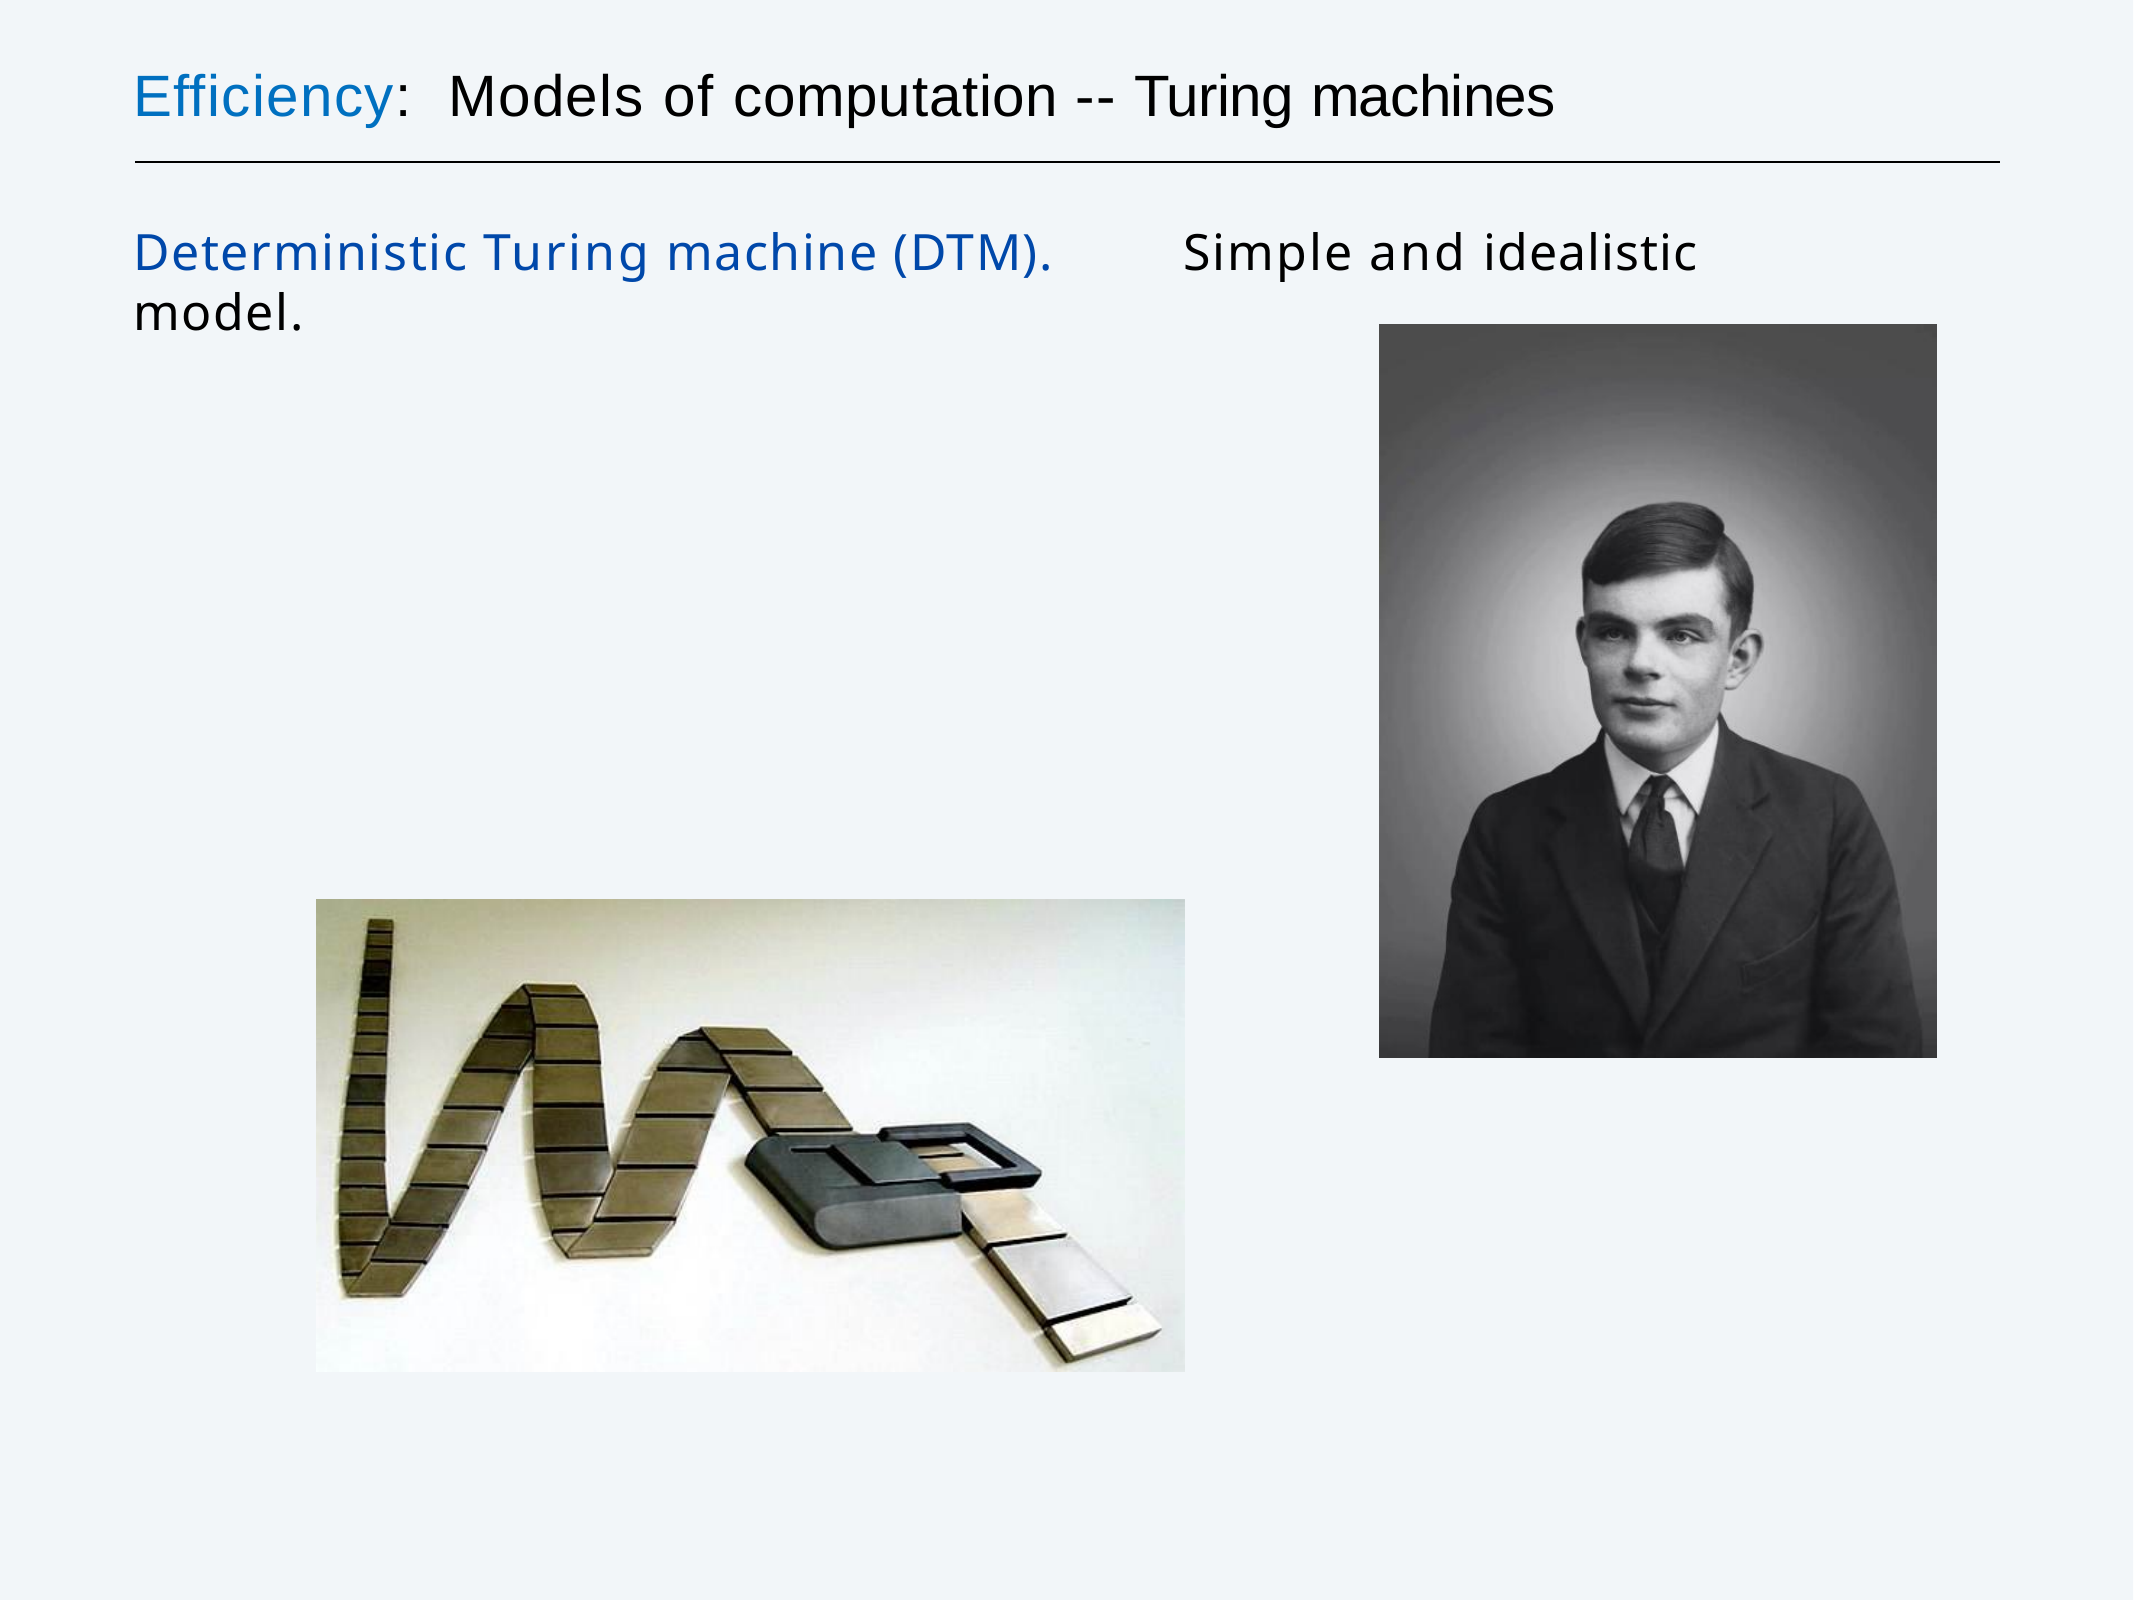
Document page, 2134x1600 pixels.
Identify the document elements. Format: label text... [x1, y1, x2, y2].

text_box Deterministic Turing machine (DTM). Simple and idealistic model. [131, 218, 1713, 341]
picture [316, 899, 1185, 1372]
title Efficiency: Models of computation -- Turing machines [131, 56, 1742, 323]
picture [1378, 324, 1937, 1058]
